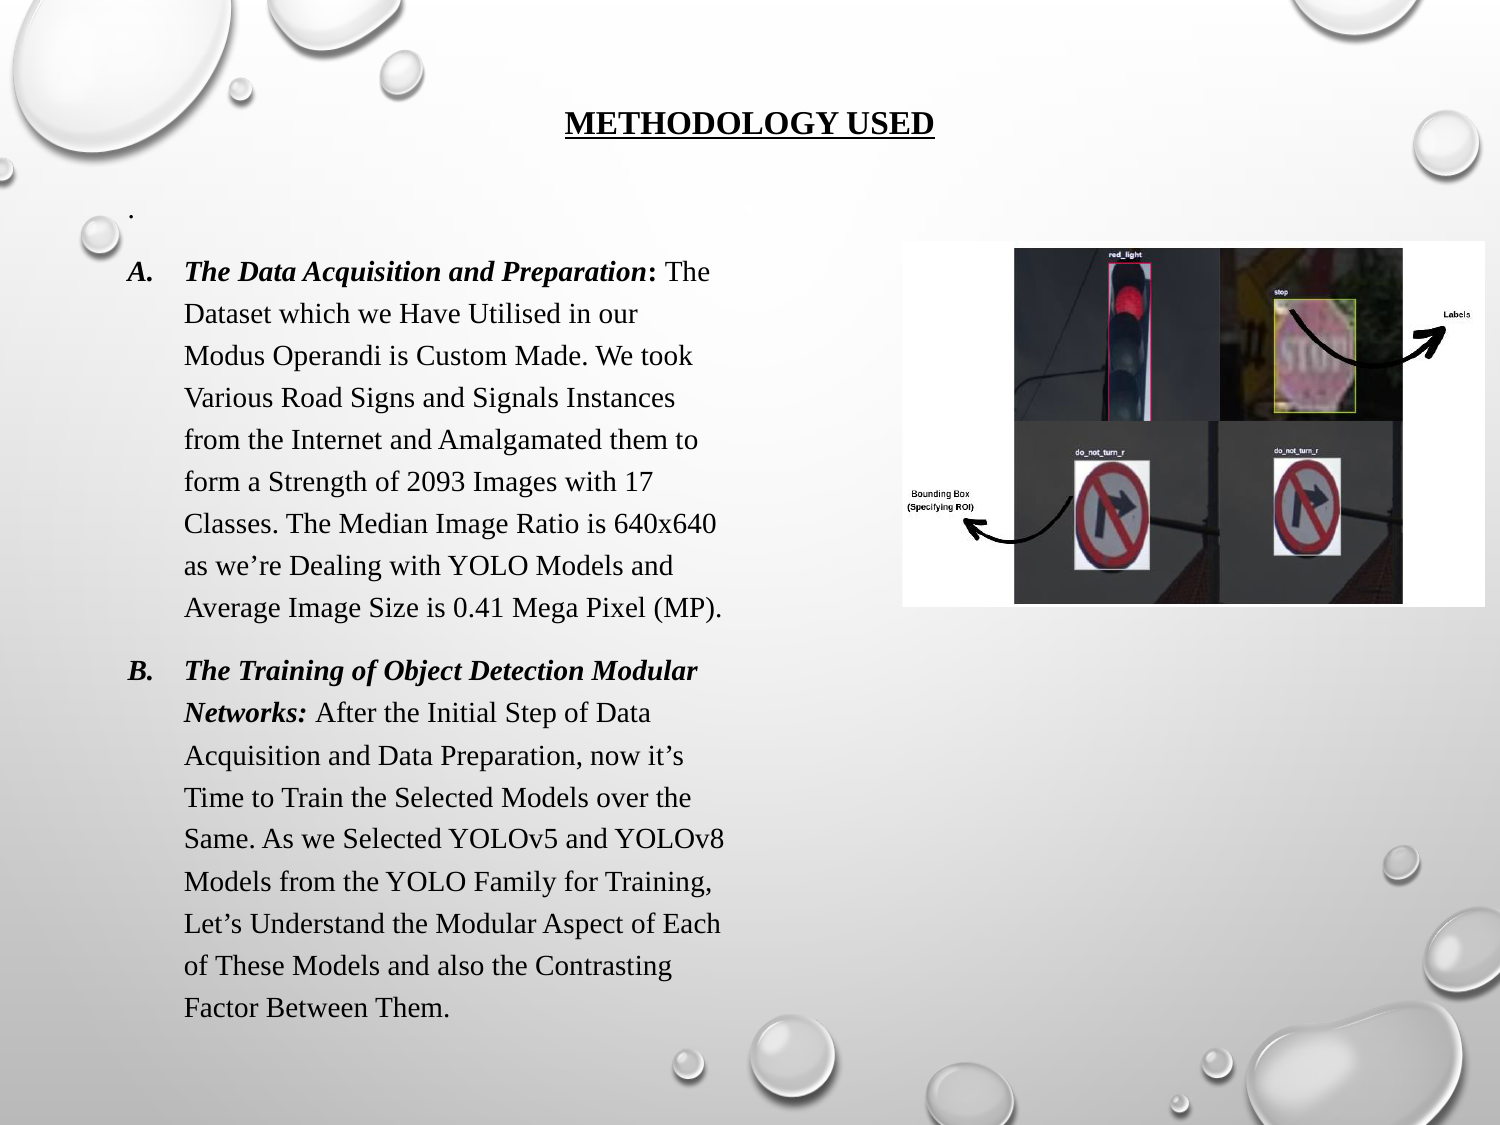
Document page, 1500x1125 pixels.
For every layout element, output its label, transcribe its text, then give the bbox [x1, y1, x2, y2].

list . The Data Acquisition and Preparation: The Dataset which we Have Utilised in our Modus Operandi is Custom Made. We took Various Road Signs and Signals Instances from the Internet and Amalgamated them to form a Strength of 2093 Images with 17 Classes. The Median Image Ratio is 640x640 as we’re Dealing with YOLO Models and Average Image Size is 0.41 Mega Pixel (MP). The Training of Object Detection Modular Networks: After the Initial Step of Data Acquisition and Data Preparation, now it’s Time to Train the Selected Models over the Same. As we Selected YOLOv5 and YOLOv8 Models from the YOLO Family for Training, Let’s Understand the Modular Aspect of Each of These Models and also the Contrasting Factor Between Them. [112, 174, 741, 1105]
title METHODOLOGY USED [112, 73, 1388, 175]
picture [0, 0, 1500, 1125]
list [901, 241, 1485, 607]
